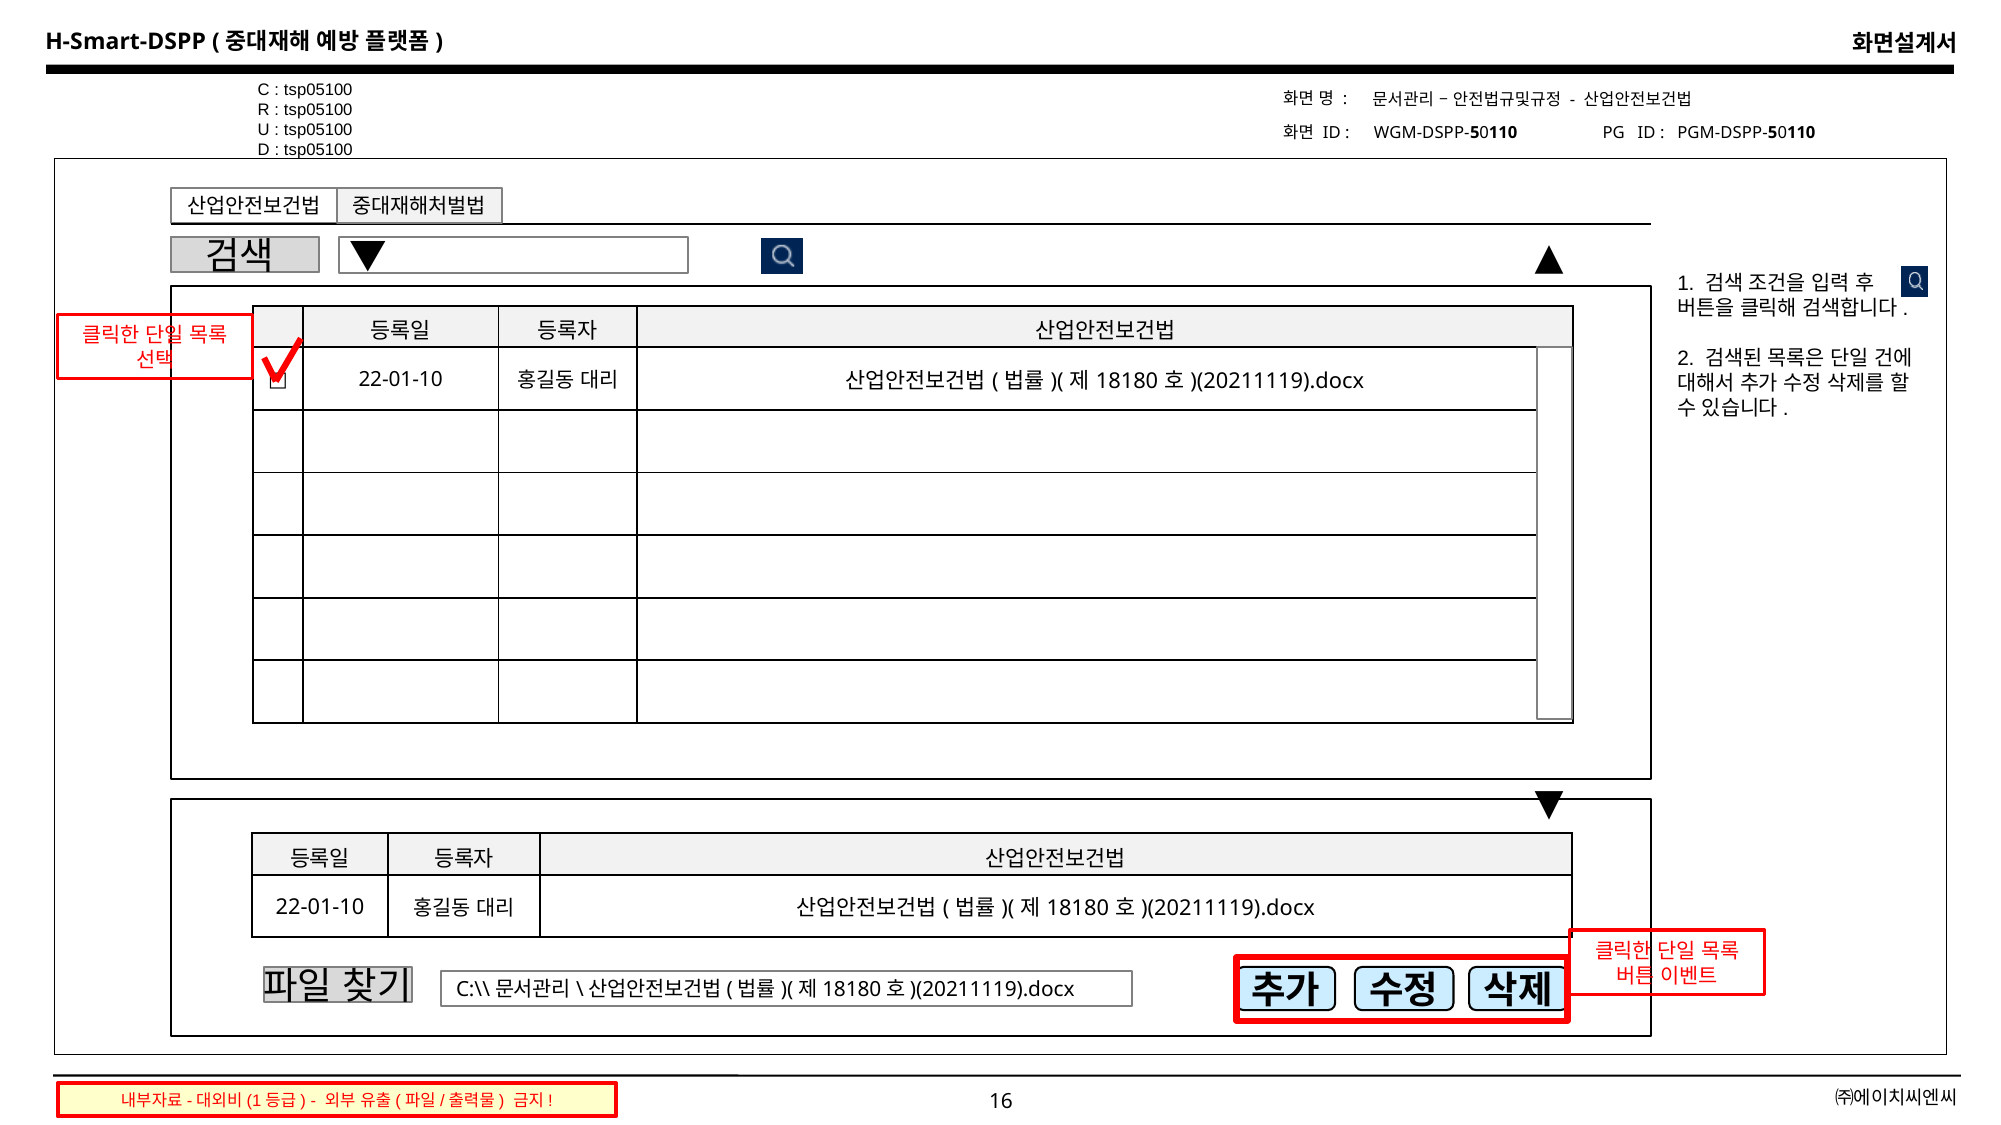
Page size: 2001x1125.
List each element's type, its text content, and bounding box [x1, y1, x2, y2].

text_box [171, 286, 1651, 780]
text_box [337, 235, 690, 275]
picture [1901, 266, 1929, 298]
picture [760, 237, 803, 275]
text_box 클릭한 단일 목록 선택 [57, 314, 253, 379]
text_box WGM-DSPP-50110 [1359, 114, 1578, 149]
text_box 산업안전보건법 [169, 186, 335, 225]
text_box 중대재해처벌법 [335, 186, 504, 223]
text_box [1236, 956, 1568, 1021]
text_box 문서관리 – 안전법규및규정 - 산업안전보건법 [1357, 81, 1783, 117]
text_box [171, 799, 1651, 1036]
text_box C : tsp05100 R : tsp05100 U : tsp05100 D : tsp05100 [242, 71, 591, 167]
text_box PGM-DSPP-50110 [1662, 114, 1881, 149]
text_box 1. 검색 조건을 입력 후 버튼을 클릭해 검색합니다. 2. 검색된 목록은 단일 건에 대해서 추가 수정 삭제를 할 수 있습니다. [1662, 262, 1943, 453]
text_box 검색 [169, 235, 321, 274]
text_box 클릭한 단일 목록 버튼 이벤트 [1569, 930, 1765, 995]
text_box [263, 338, 302, 382]
